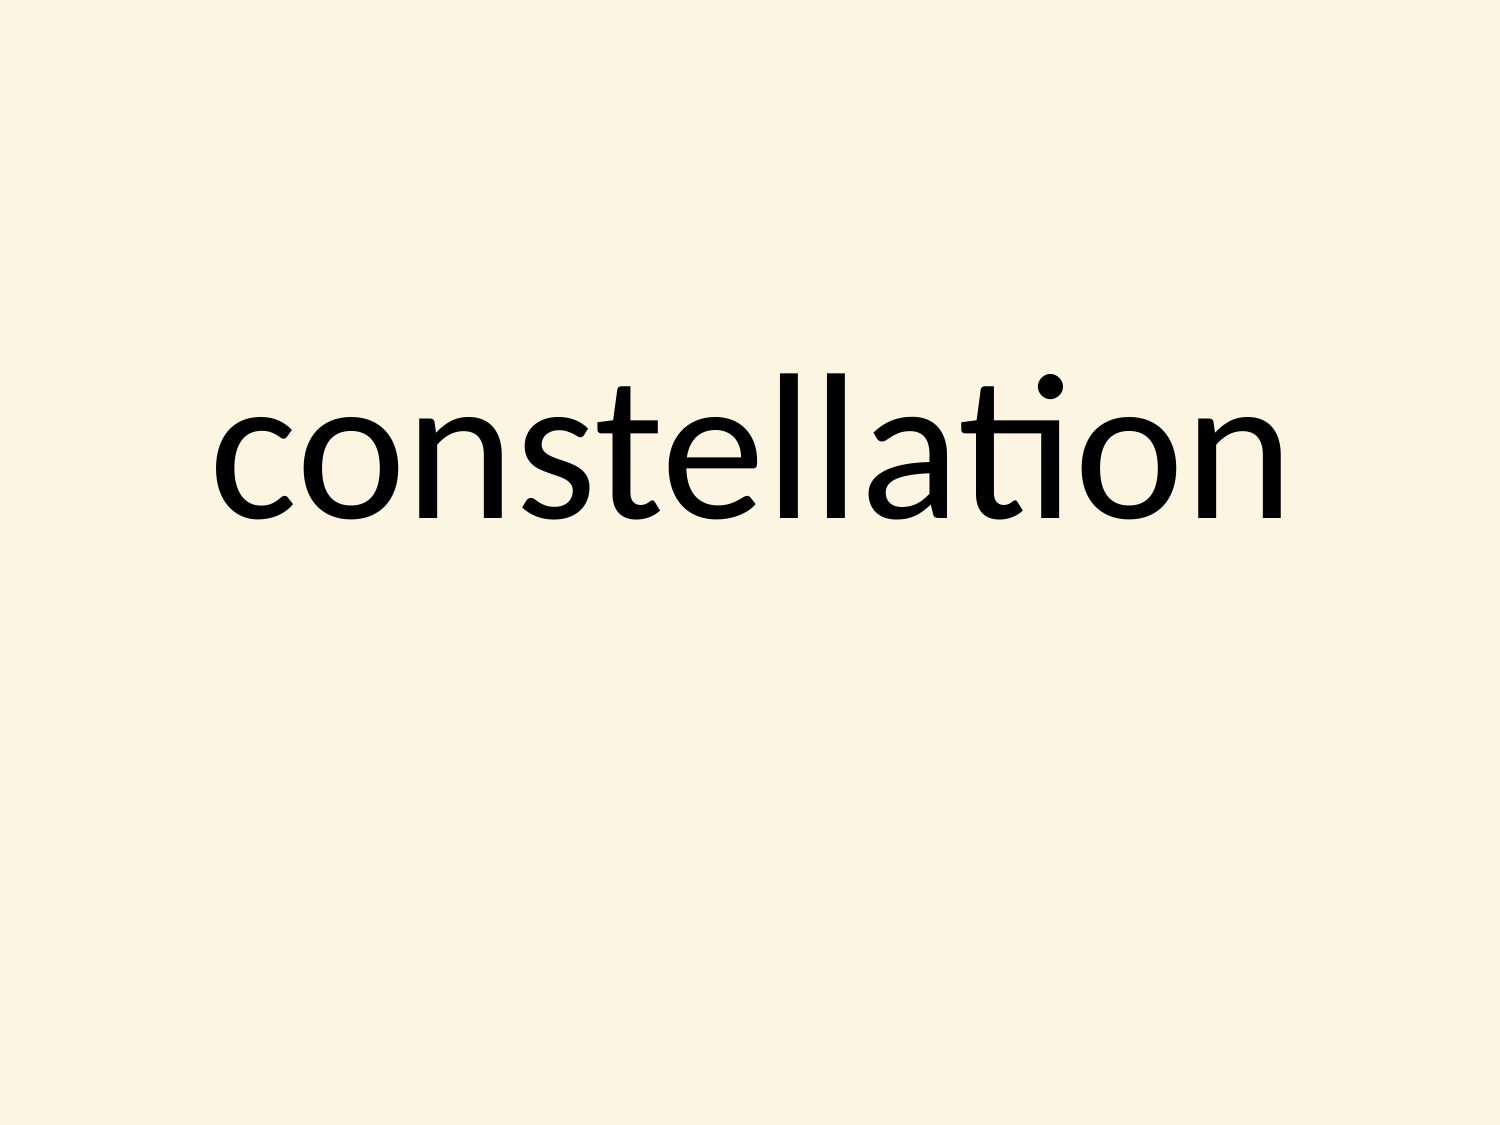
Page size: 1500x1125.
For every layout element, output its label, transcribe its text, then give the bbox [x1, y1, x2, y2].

list constellation [76, 302, 1428, 669]
